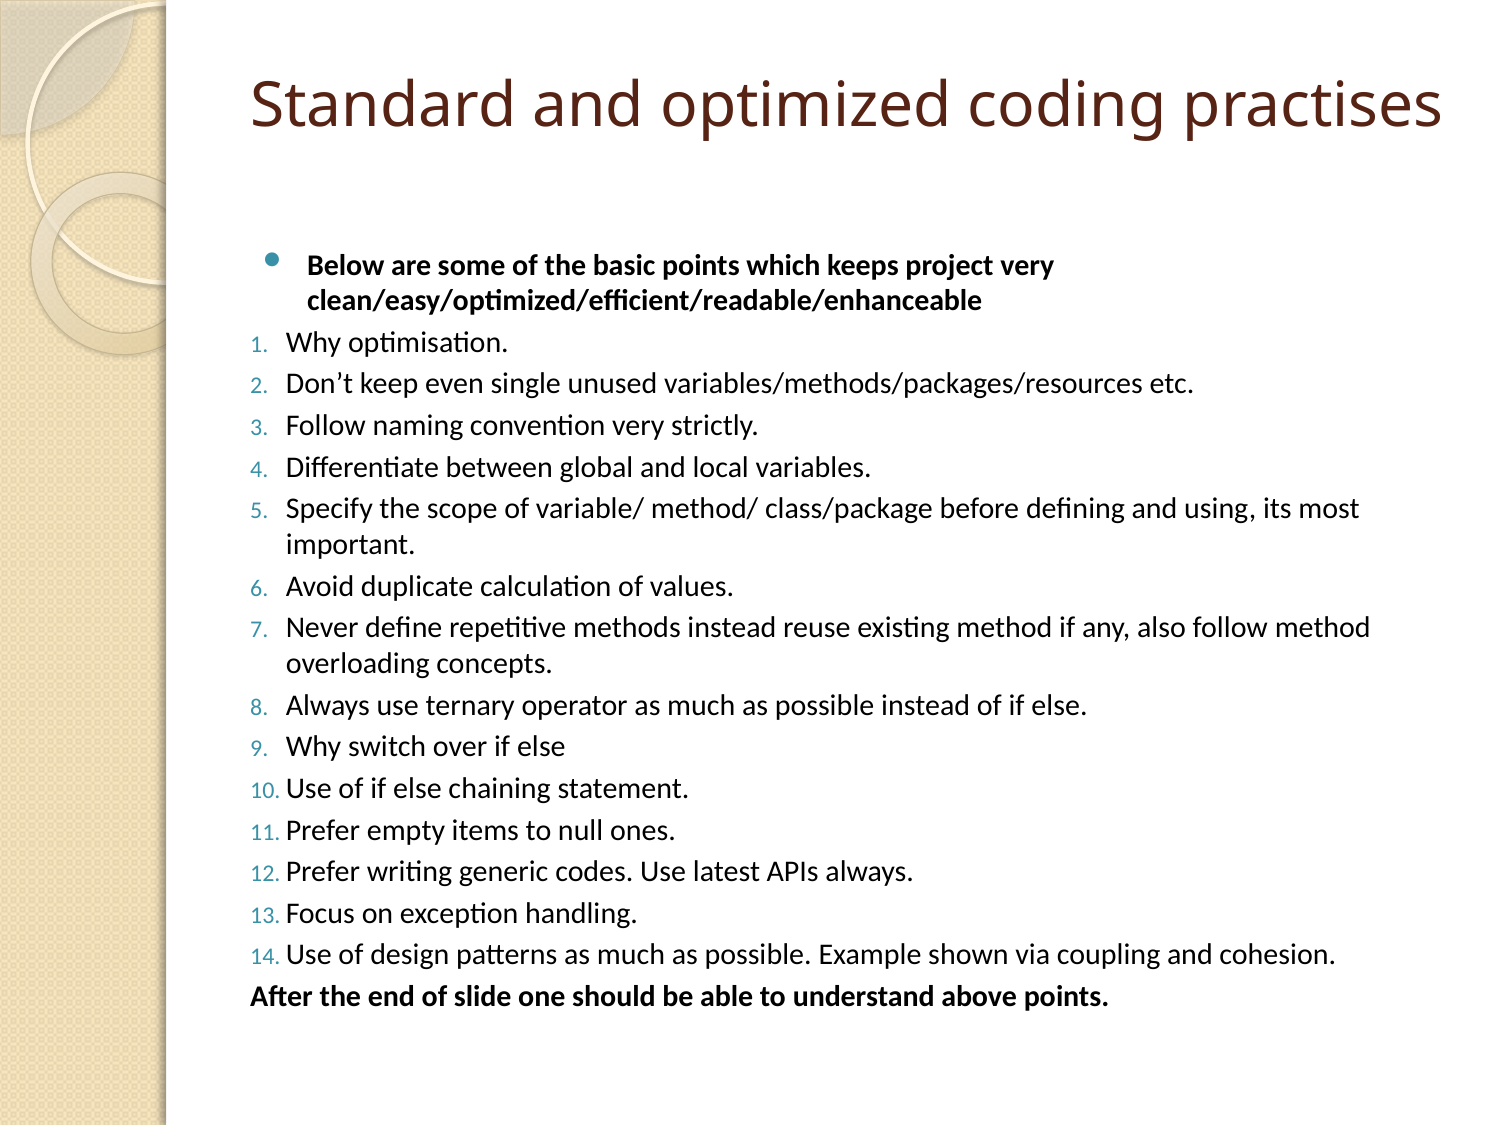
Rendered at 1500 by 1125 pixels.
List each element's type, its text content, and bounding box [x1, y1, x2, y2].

list Below are some of the basic points which keeps project very clean/easy/optimized/efficient/readable/enhanceable Why optimisation. Don’t keep even single unused variables/methods/packages/resources etc. Follow naming convention very strictly. Differentiate between global and local variables. Specify the scope of variable/ method/ class/package before defining and using, its most important. Avoid duplicate calculation of values. Never define repetitive methods instead reuse existing method if any, also follow method overloading concepts. Always use ternary operator as much as possible instead of if else. Why switch over if else Use of if else chaining statement. Prefer empty items to null ones. Prefer writing generic codes. Use latest APIs always. Focus on exception handling. Use of design patterns as much as possible. Example shown via coupling and cohesion. After the end of slide one should be able to understand above points. [235, 237, 1466, 1025]
title Standard and optimized coding practises [235, 45, 1466, 233]
